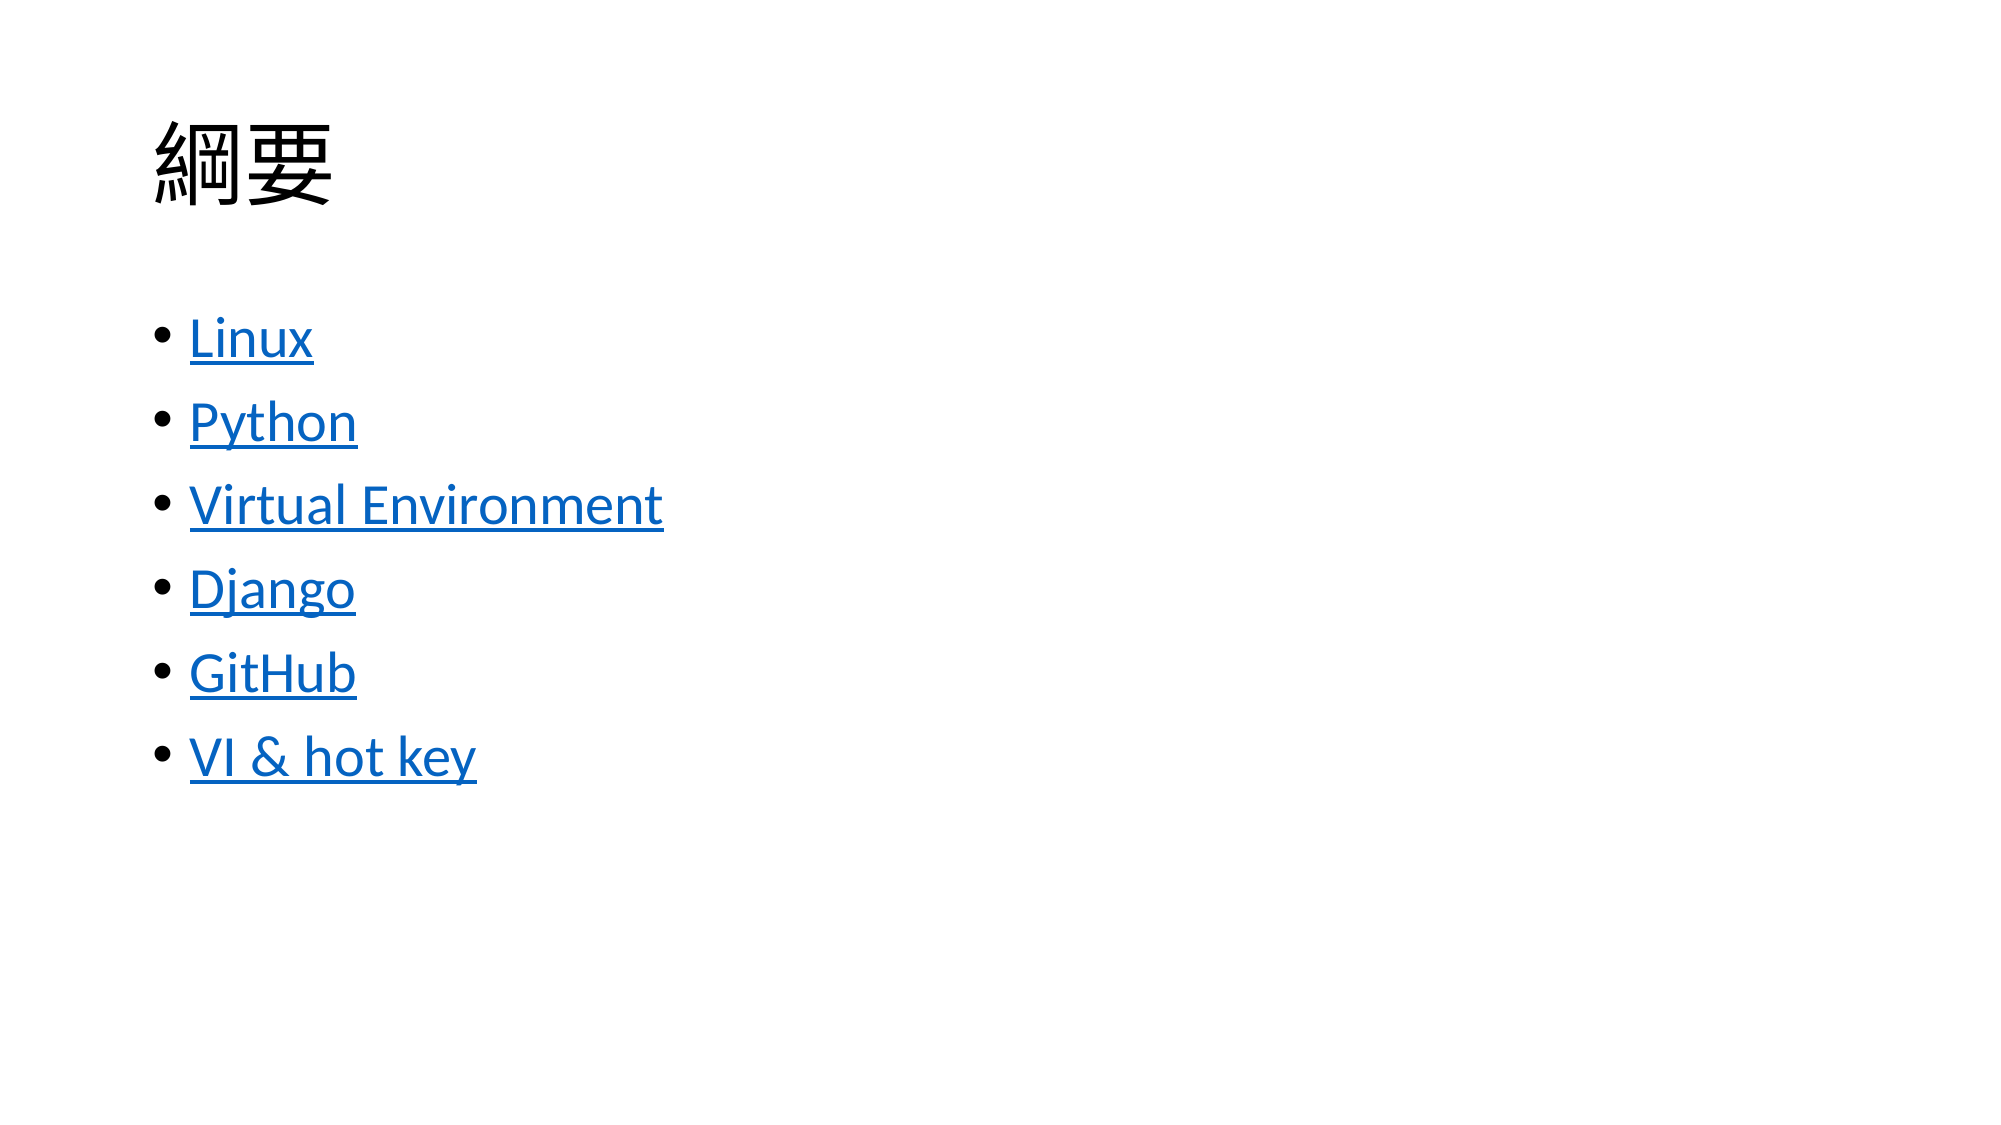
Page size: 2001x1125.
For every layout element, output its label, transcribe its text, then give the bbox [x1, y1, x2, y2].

title 綱要 [137, 59, 1863, 278]
list Linux Python Virtual Environment Django GitHub VI & hot key [137, 299, 1863, 1014]
